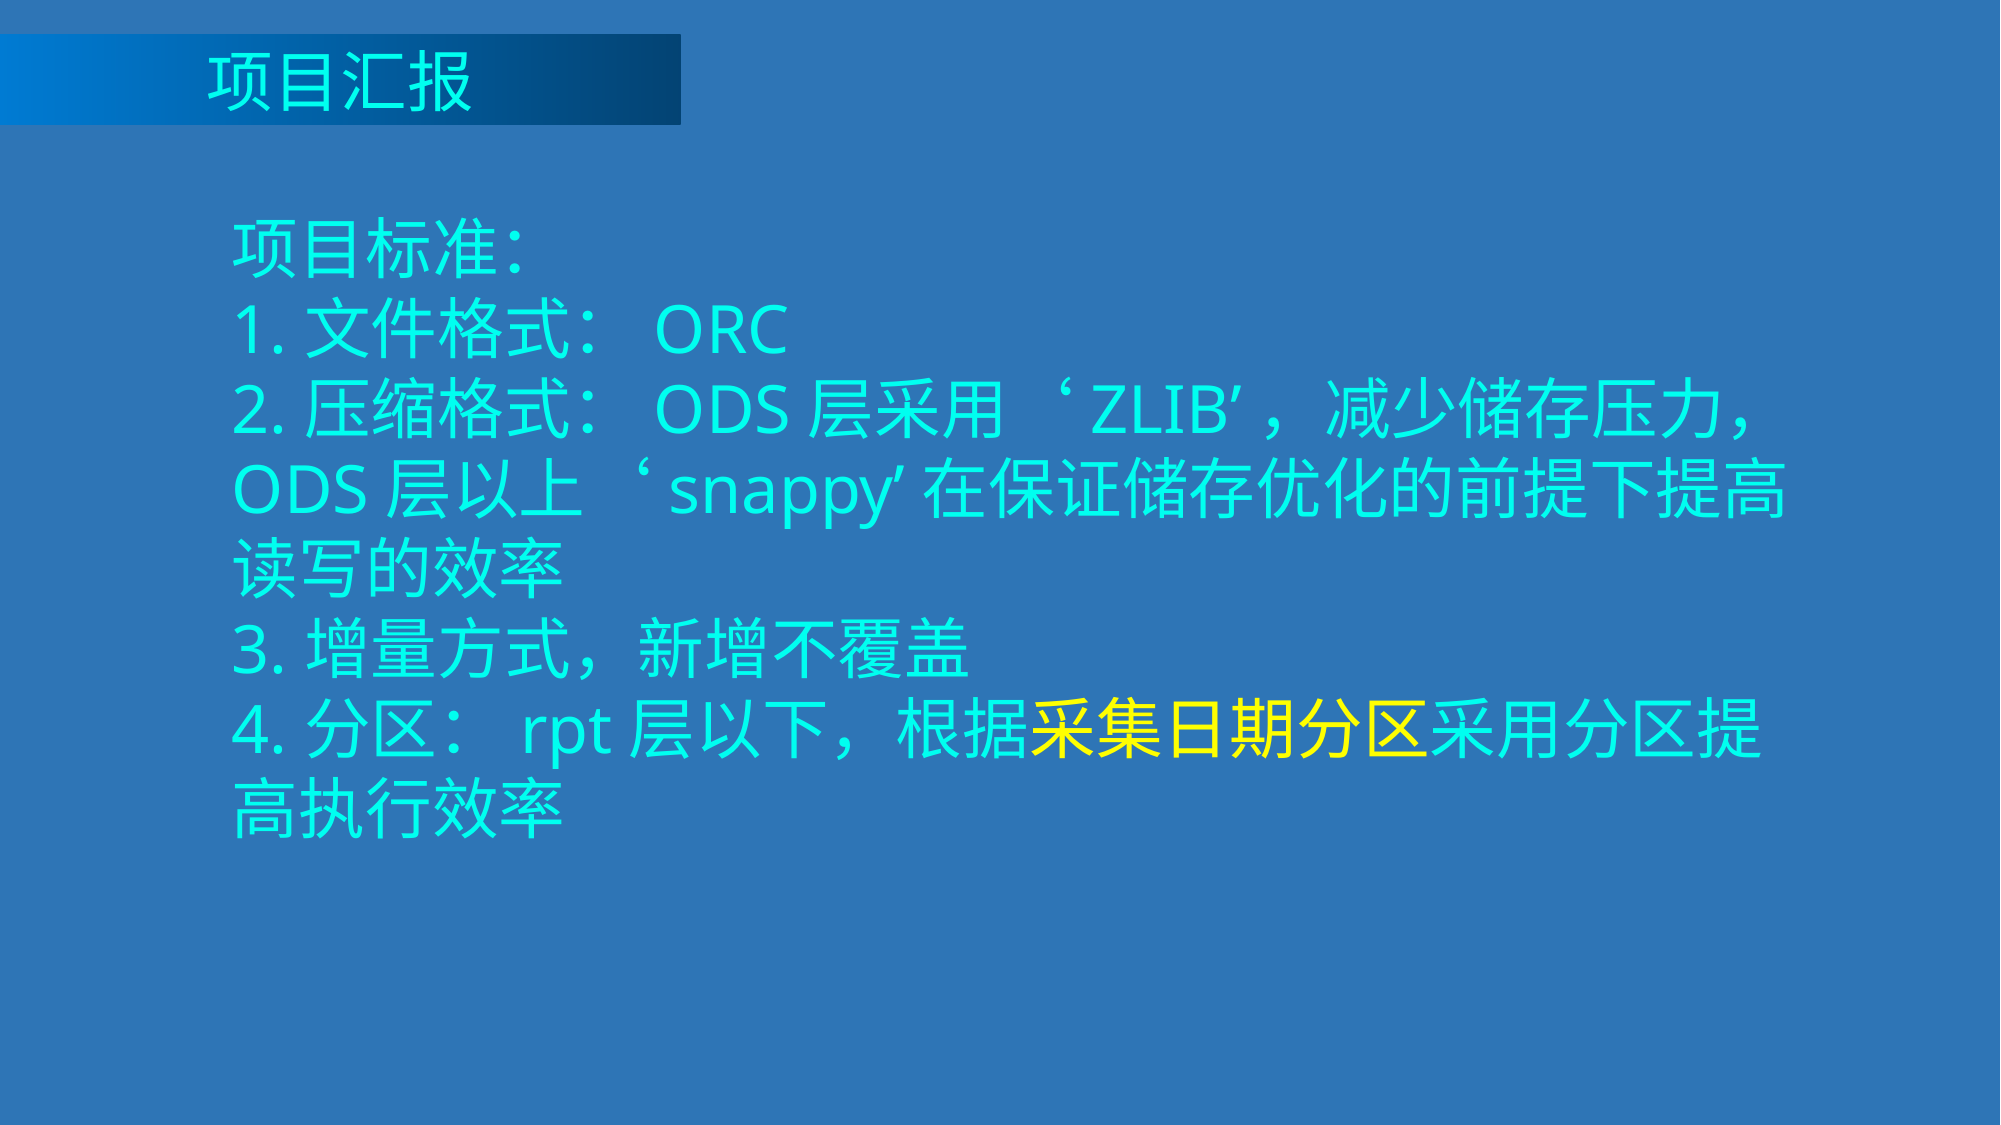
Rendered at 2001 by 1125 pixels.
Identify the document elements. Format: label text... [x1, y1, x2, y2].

text_box 项目标准： 1.文件格式：ORC 2.压缩格式：ODS层采用‘ZLIB’，减少储存压力， ODS层以上‘snappy’在保证储存优化的前提下提高读写的效率 3.增量方式，新增不覆盖 4.分区：rpt层以下，根据采集日期分区采用分区提高执行效率 [217, 199, 1815, 925]
text_box 项目汇报 [0, 34, 682, 126]
